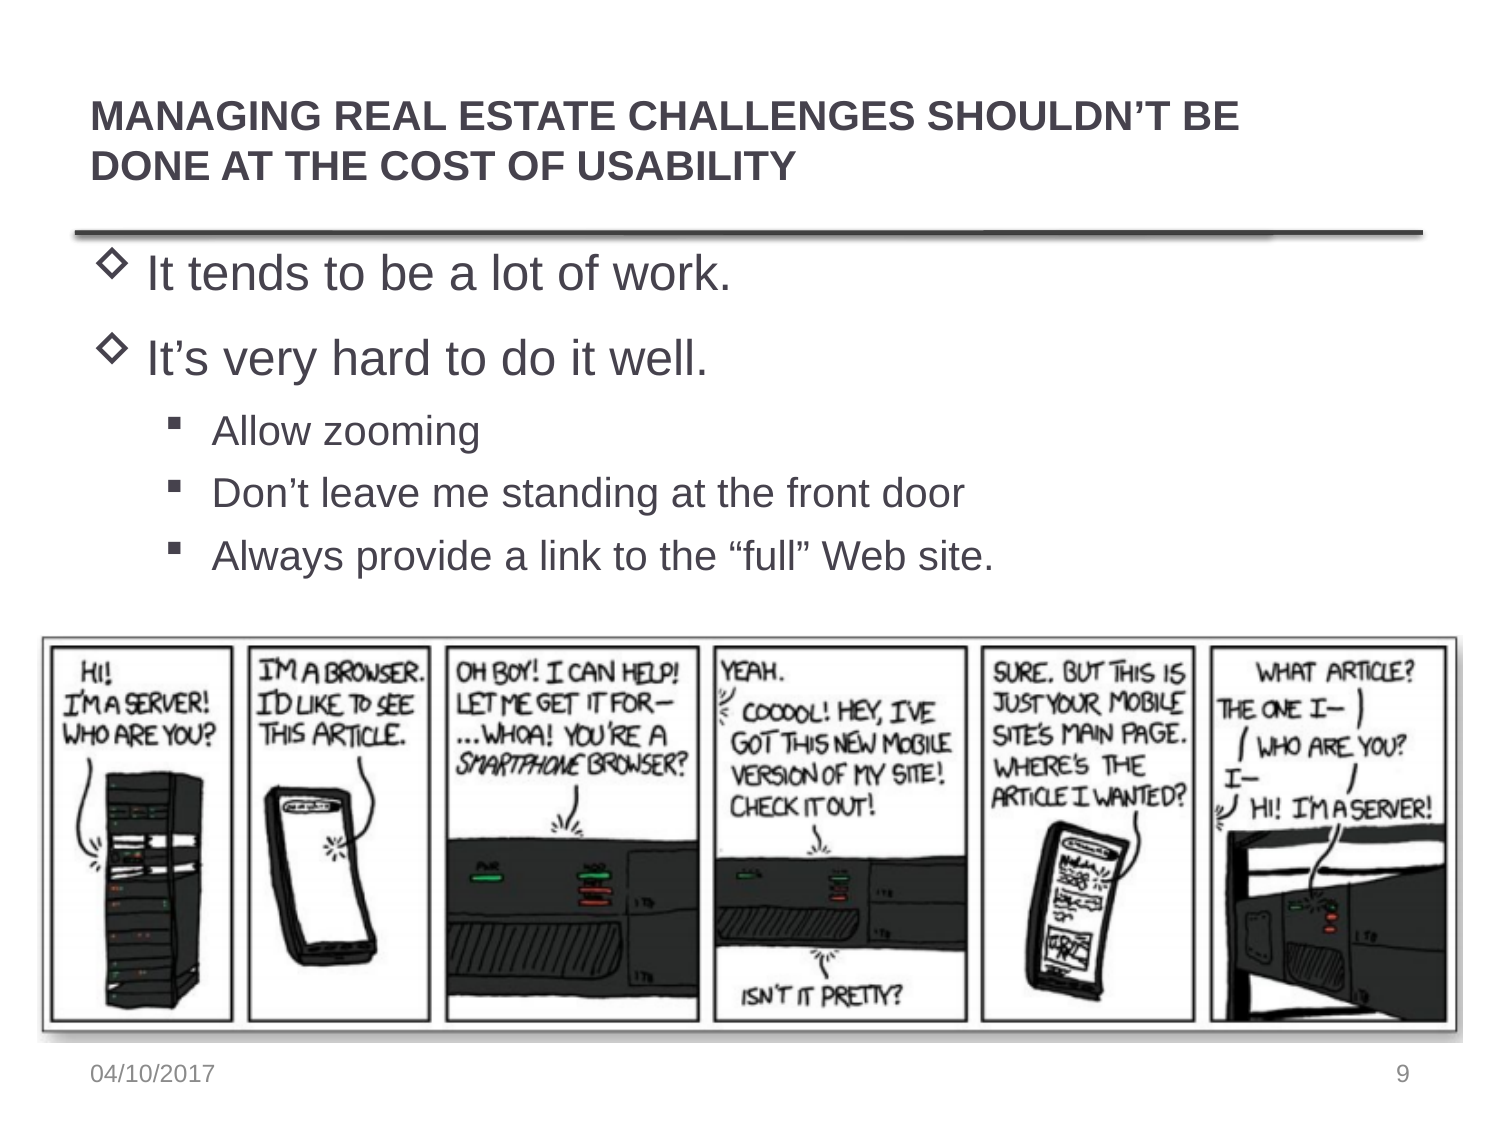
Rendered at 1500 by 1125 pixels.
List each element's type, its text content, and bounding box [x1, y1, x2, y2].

title MANAGING REAL ESTATE CHALLENGES SHOULDN’T BE DONE AT THE COST OF USABILITY [74, 44, 1272, 233]
picture [37, 635, 1463, 1043]
list It tends to be a lot of work. It’s very hard to do it well. Allow zooming Don’t leave me standing at the front door Always provide a link to the “full” Web site. [75, 232, 1425, 633]
slide_number 9 [1074, 1051, 1425, 1103]
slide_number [75, 1051, 425, 1103]
